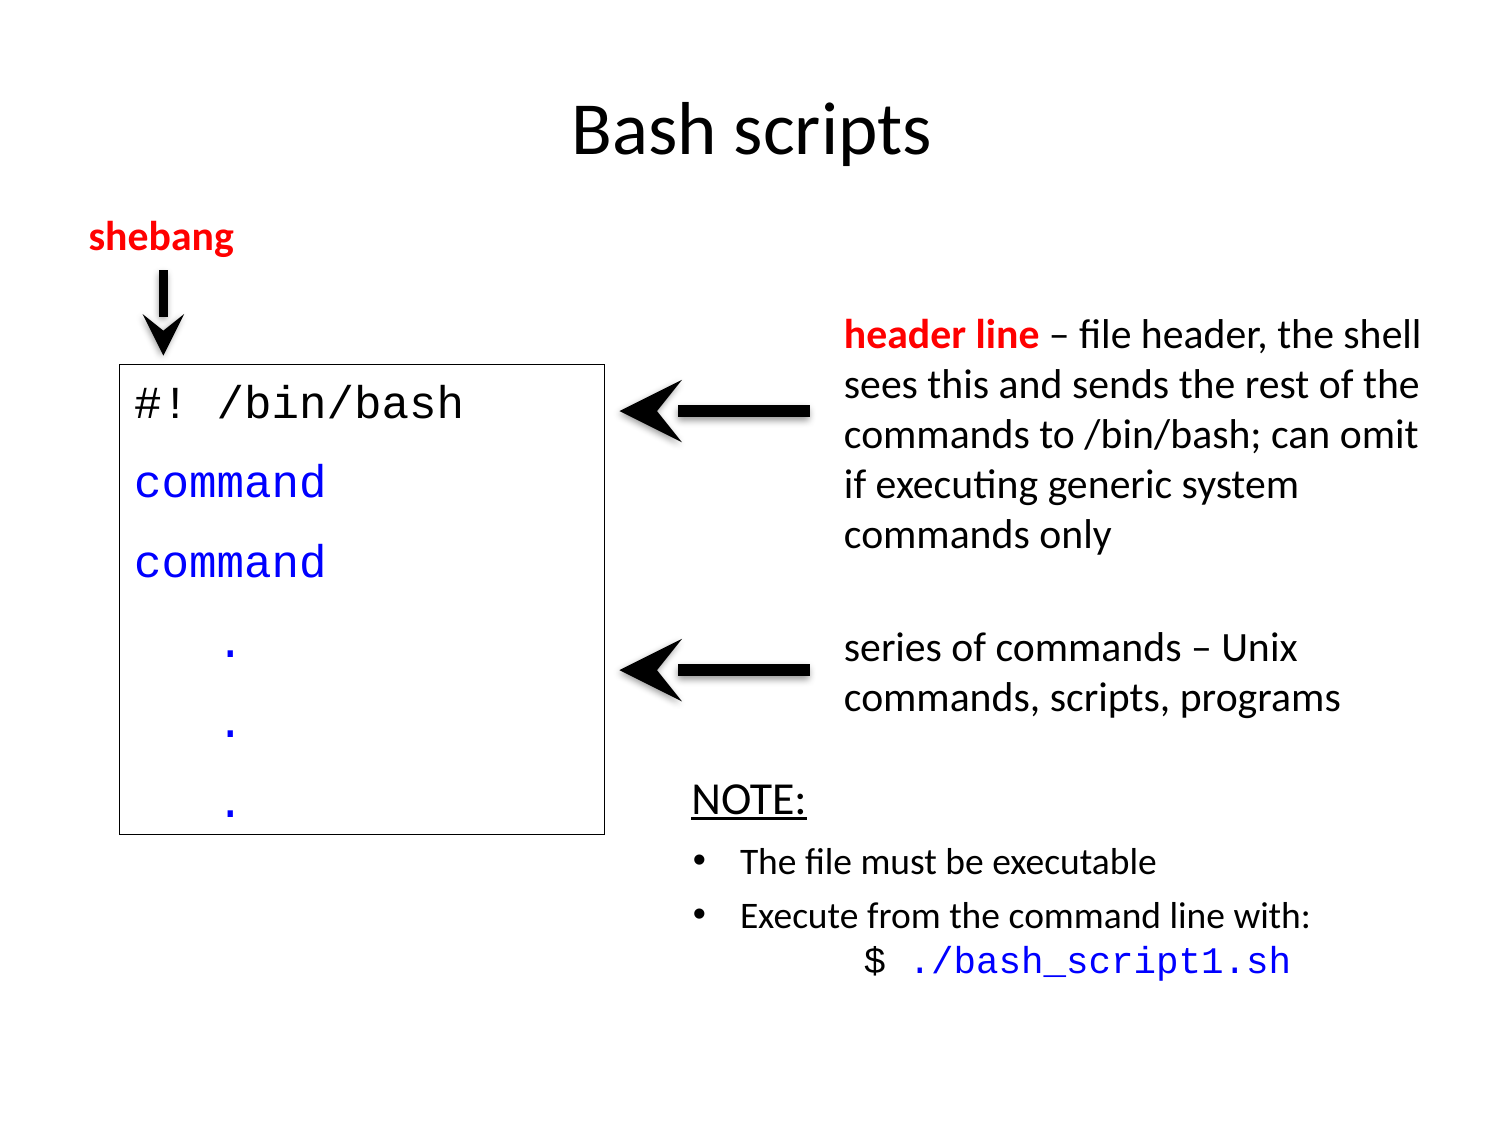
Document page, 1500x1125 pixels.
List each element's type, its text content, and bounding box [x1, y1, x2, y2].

text_box shebang [73, 201, 253, 266]
text_box series of commands – Unix commands, scripts, programs [829, 612, 1456, 727]
title Bash scripts [9, 72, 1495, 176]
text_box #! /bin/bash command command . . . [119, 364, 605, 835]
text_box header line – file header, the shell sees this and sends the rest of the commands to /bin/bash; can omit if executing generic system commands only [829, 299, 1456, 565]
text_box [674, 760, 1331, 991]
